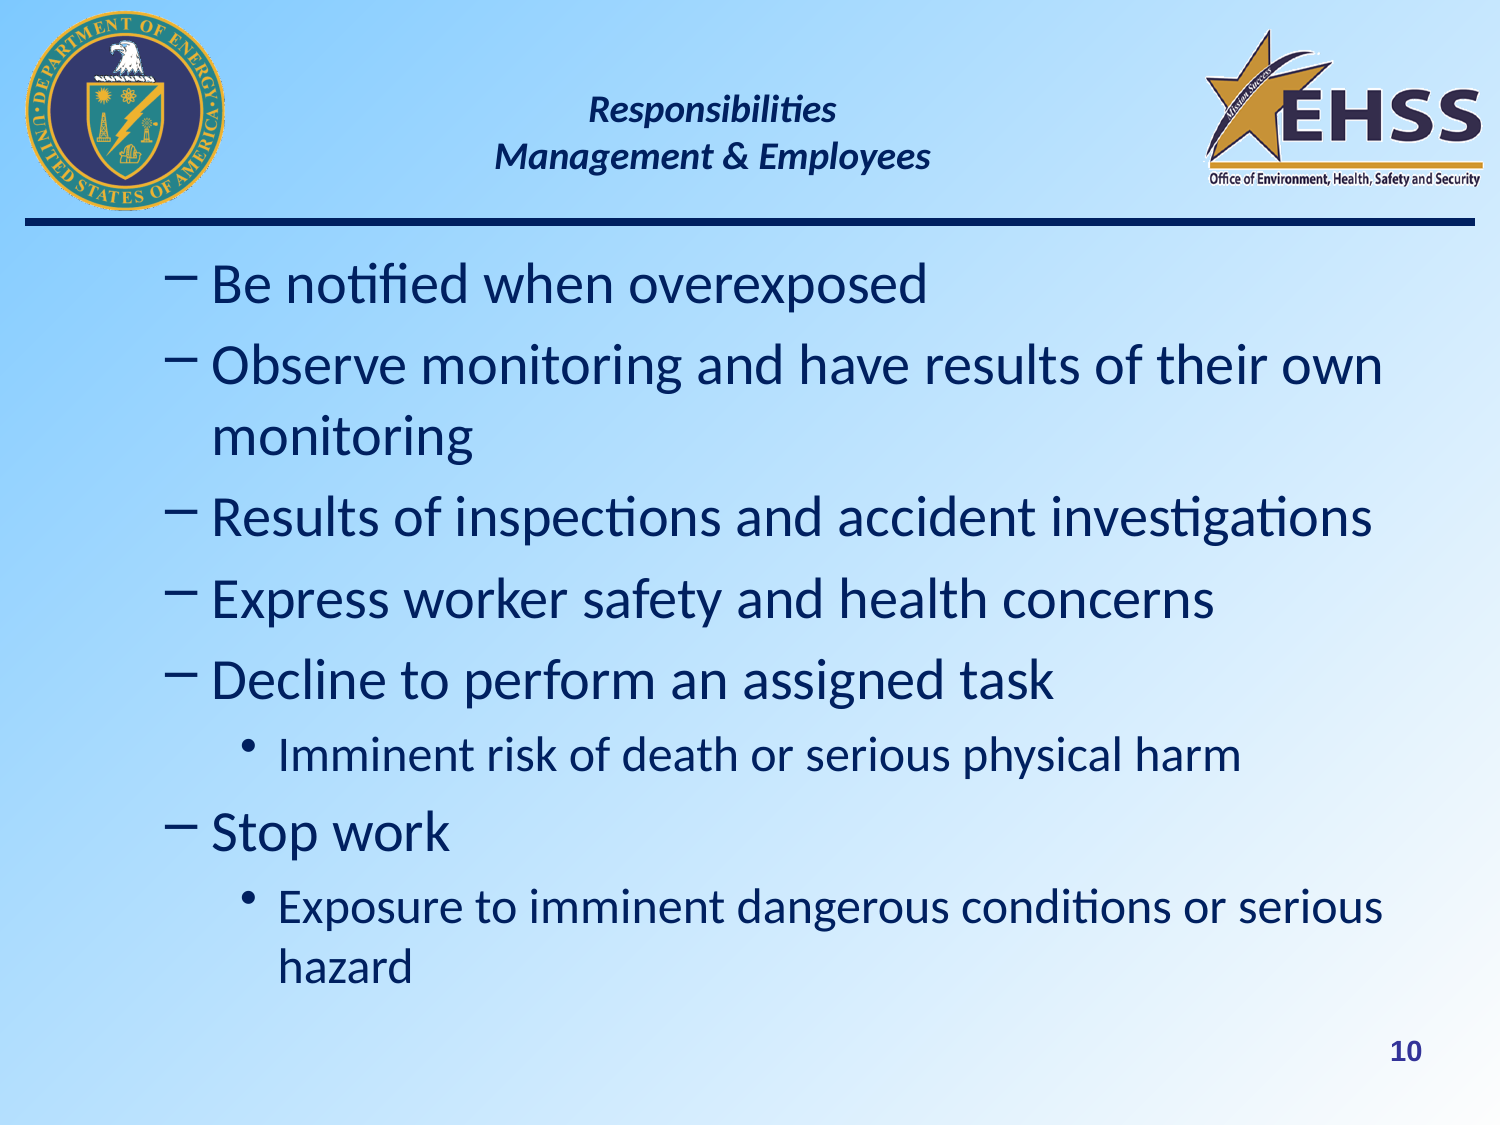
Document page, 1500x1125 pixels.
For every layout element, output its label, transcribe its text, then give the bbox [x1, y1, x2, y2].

picture [1203, 29, 1484, 187]
list Be notified when overexposed Observe monitoring and have results of their own monitoring Results of inspections and accident investigations Express worker safety and health concerns Decline to perform an assigned task Imminent risk of death or serious physical harm Stop work Exposure to imminent dangerous conditions or serious hazard [75, 237, 1425, 1038]
picture [24, 10, 225, 211]
title Responsibilities Management & Employees [225, 75, 1200, 225]
